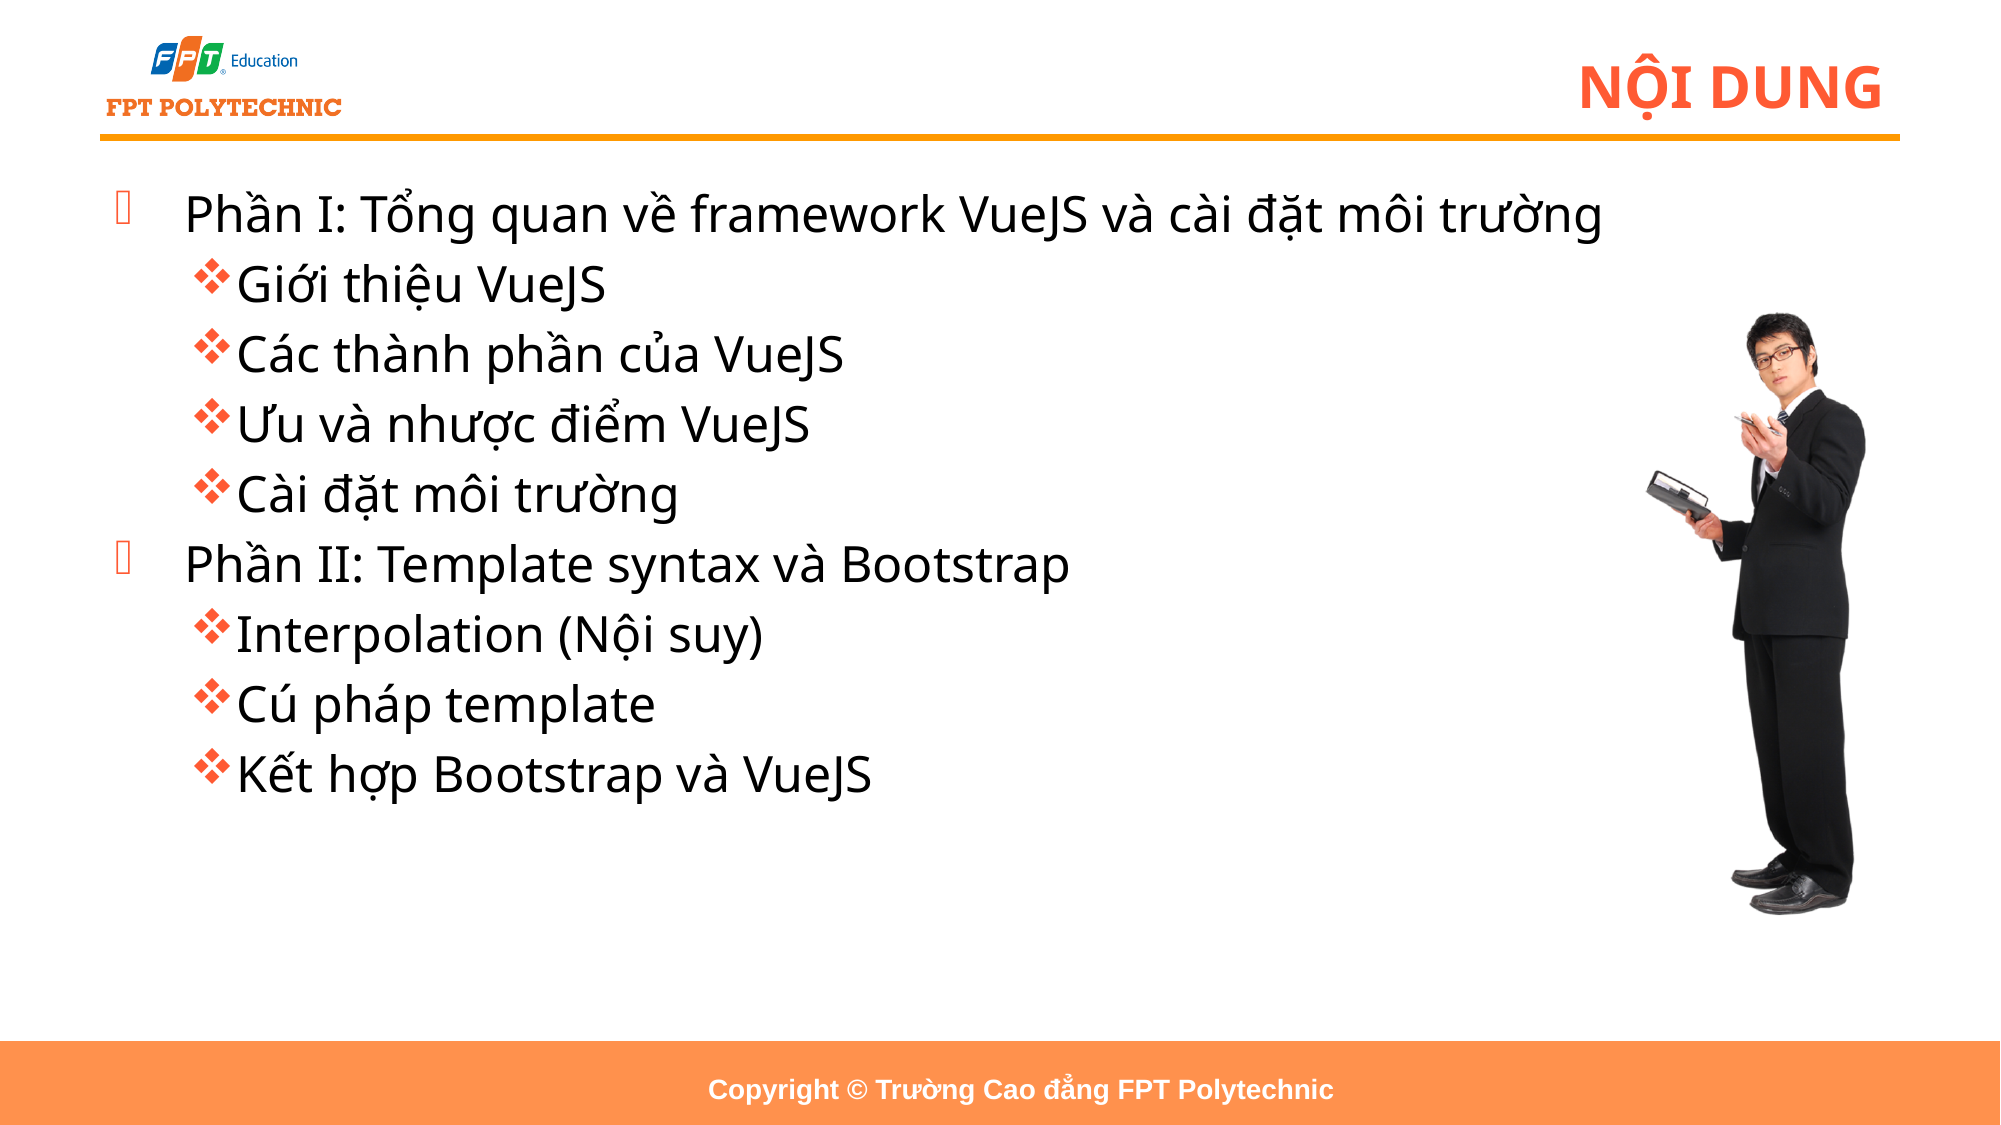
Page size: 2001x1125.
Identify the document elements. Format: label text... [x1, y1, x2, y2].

picture [98, 24, 350, 135]
list Phần I: Tổng quan về framework VueJS và cài đặt môi trường Giới thiệu VueJS Các thành phần của VueJS Ưu và nhược điểm VueJS Cài đặt môi trường Phần II: Template syntax và Bootstrap Interpolation (Nội suy) Cú pháp template Kết hợp Bootstrap và VueJS [99, 174, 1900, 1038]
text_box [0, 1040, 2000, 1125]
picture [1624, 312, 1890, 926]
title NỘI DUNG [450, 45, 1900, 125]
